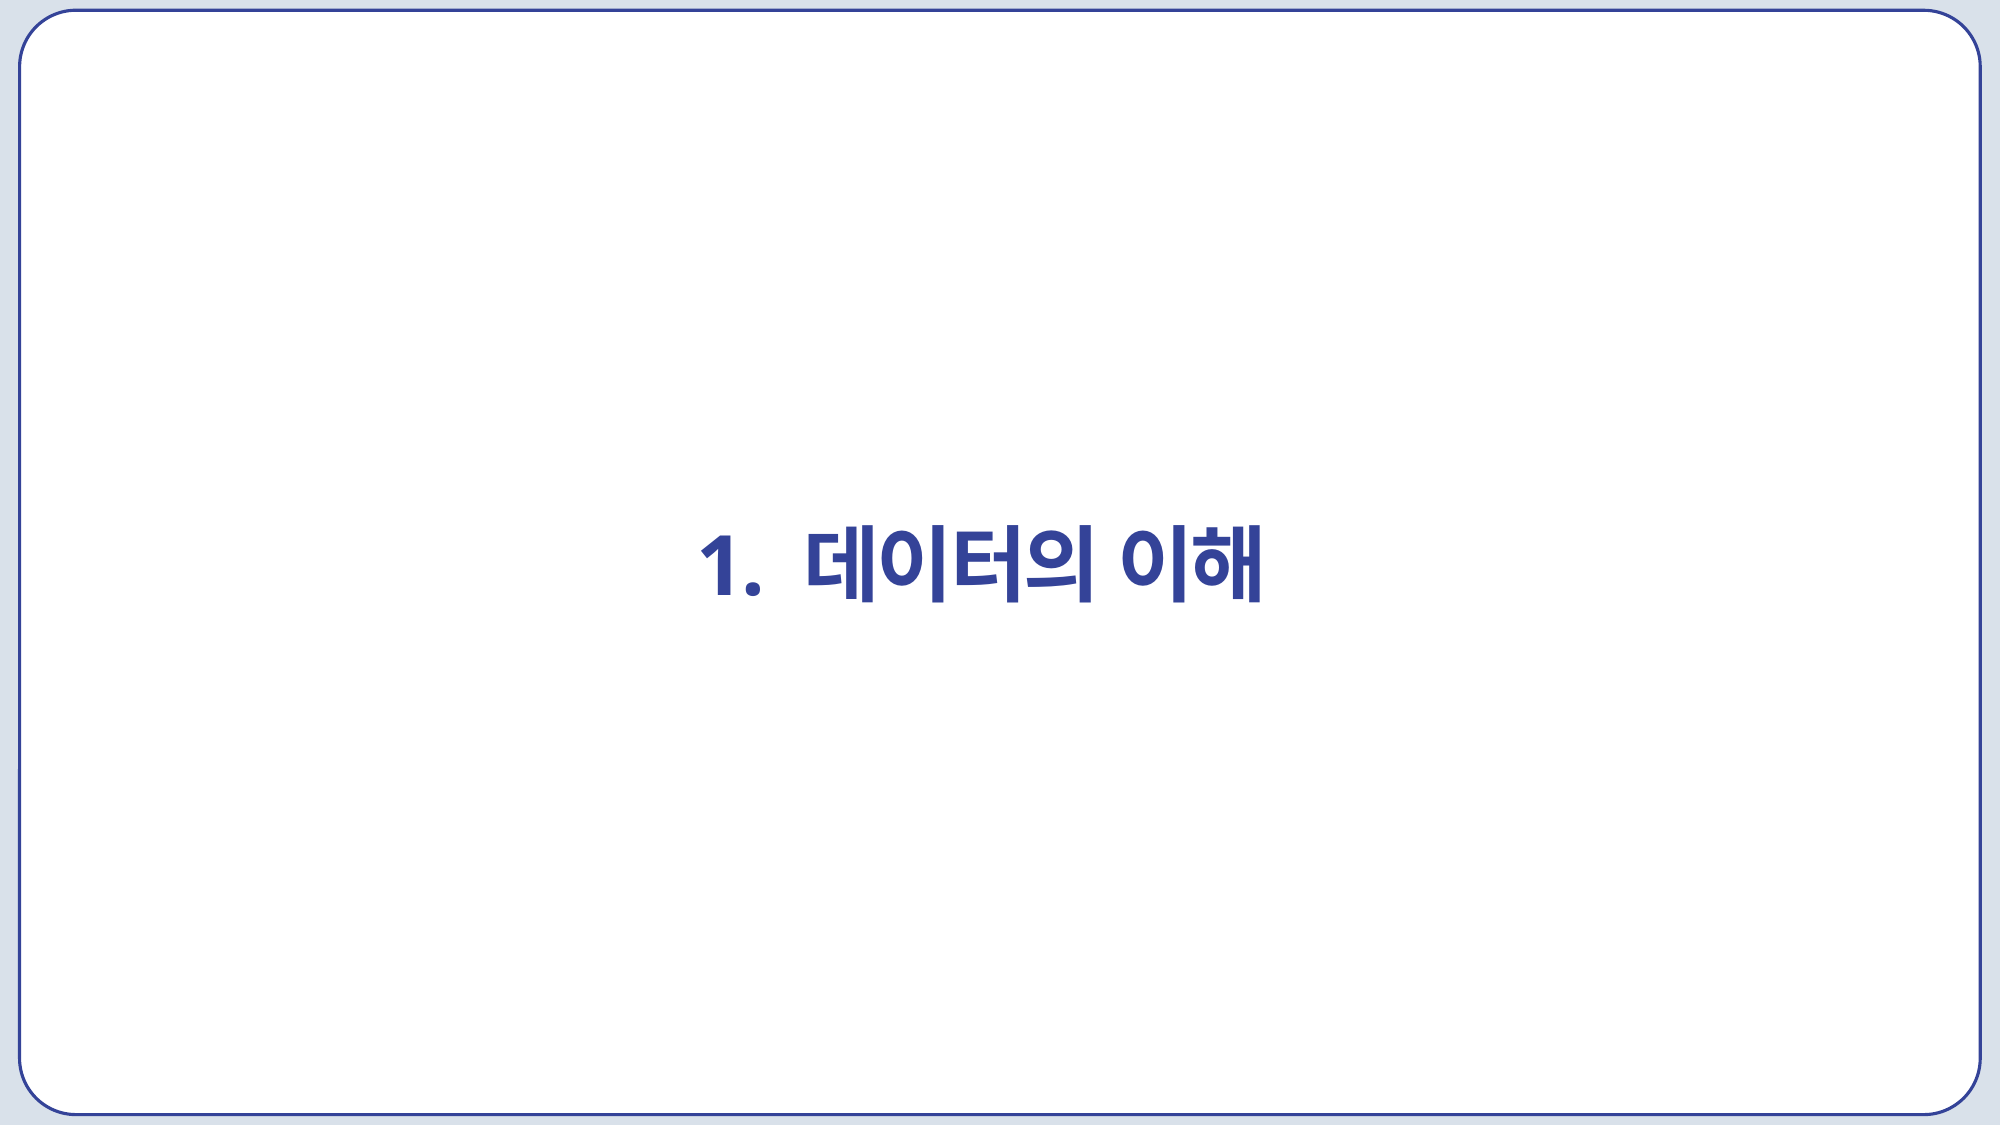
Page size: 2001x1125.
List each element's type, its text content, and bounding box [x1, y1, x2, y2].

text_box 1. 데이터의 이해 [682, 504, 1282, 620]
